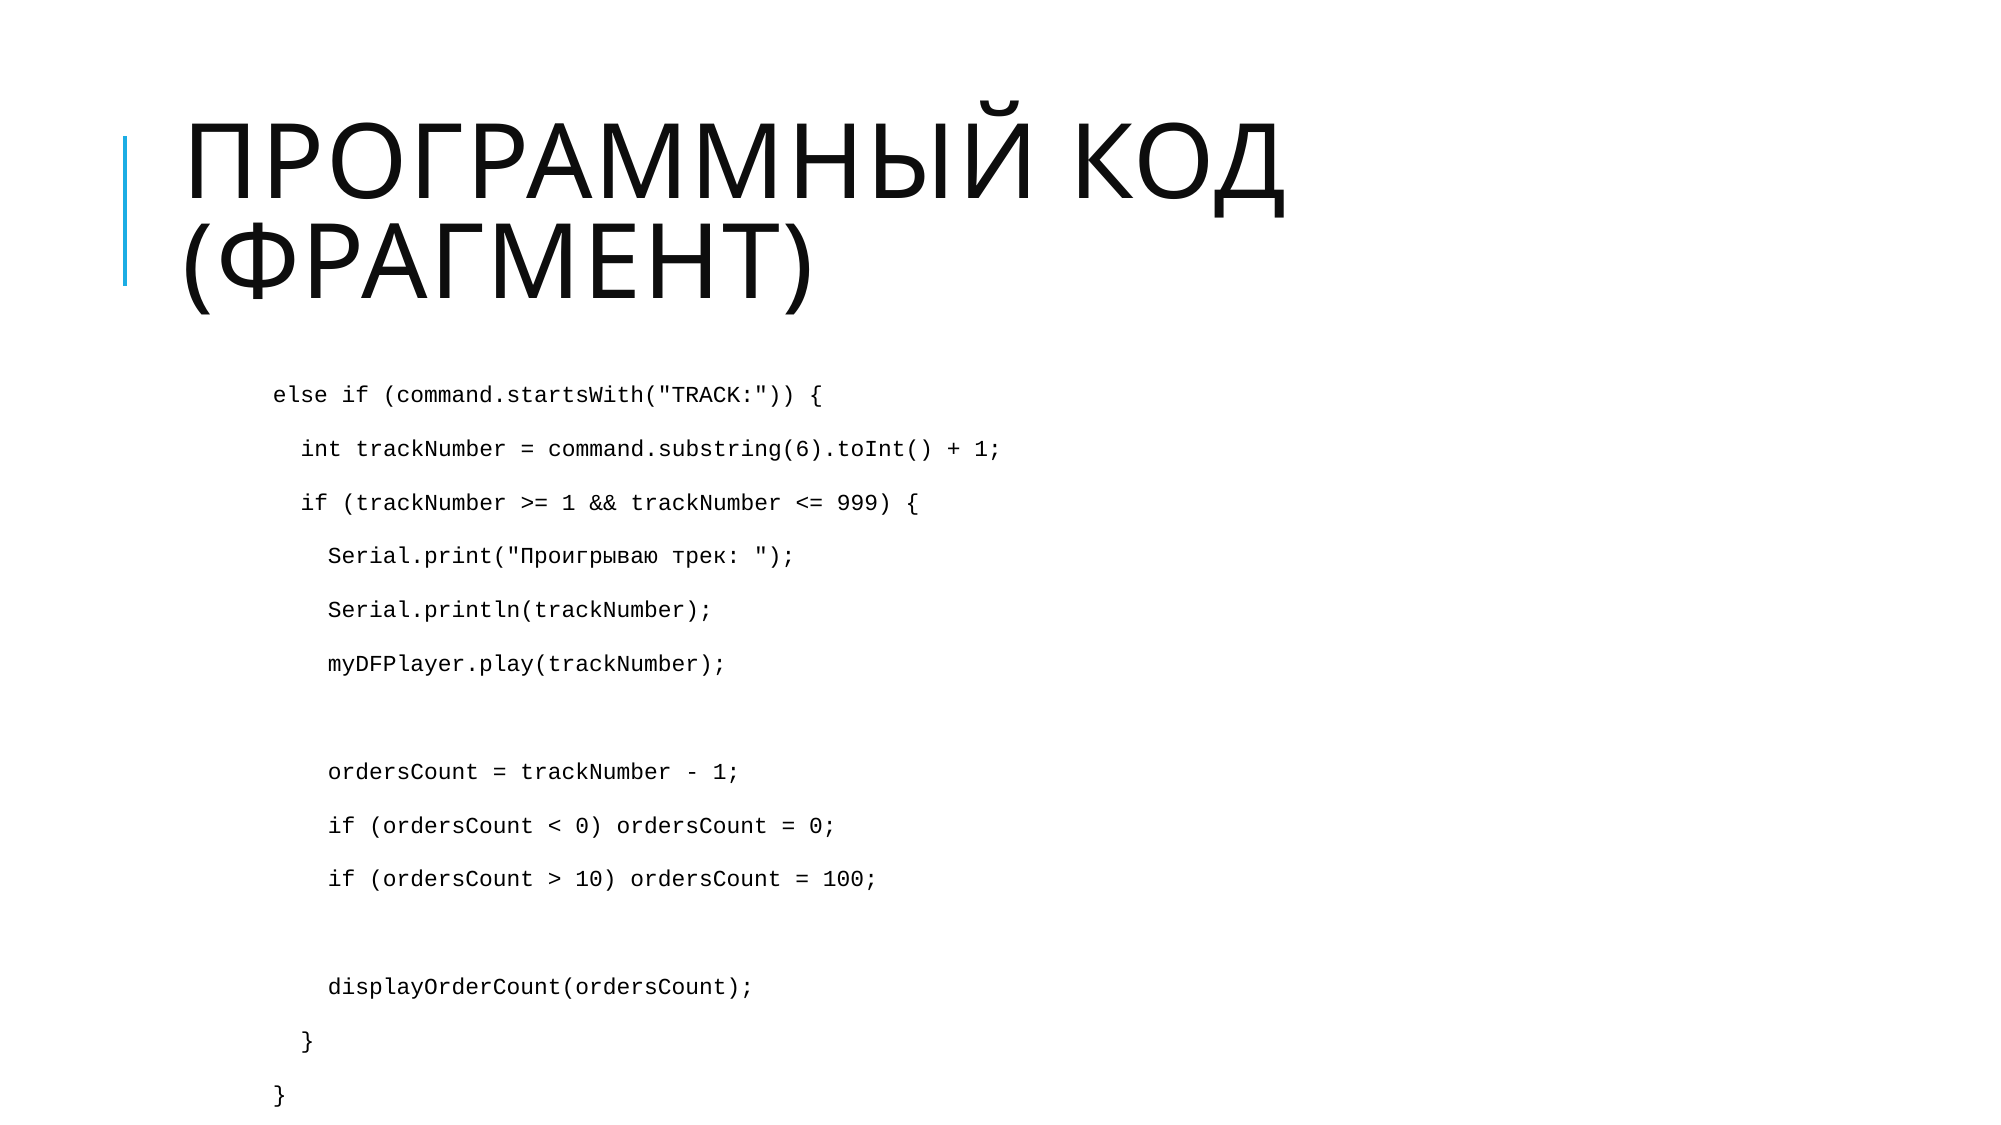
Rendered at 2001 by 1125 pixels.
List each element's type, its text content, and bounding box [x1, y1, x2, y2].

title Программный код (фрагмент) [168, 96, 1763, 342]
list else if (command.startsWith("TRACK:")) { int trackNumber = command.substring(6).toInt() + 1; if (trackNumber >= 1 && trackNumber <= 999) { Serial.print("Проигрываю трек: "); Serial.println(trackNumber); myDFPlayer.play(trackNumber); ordersCount = trackNumber - 1; if (ordersCount < 0) ordersCount = 0; if (ordersCount > 10) ordersCount = 100; displayOrderCount(ordersCount); } } [168, 375, 1763, 1035]
